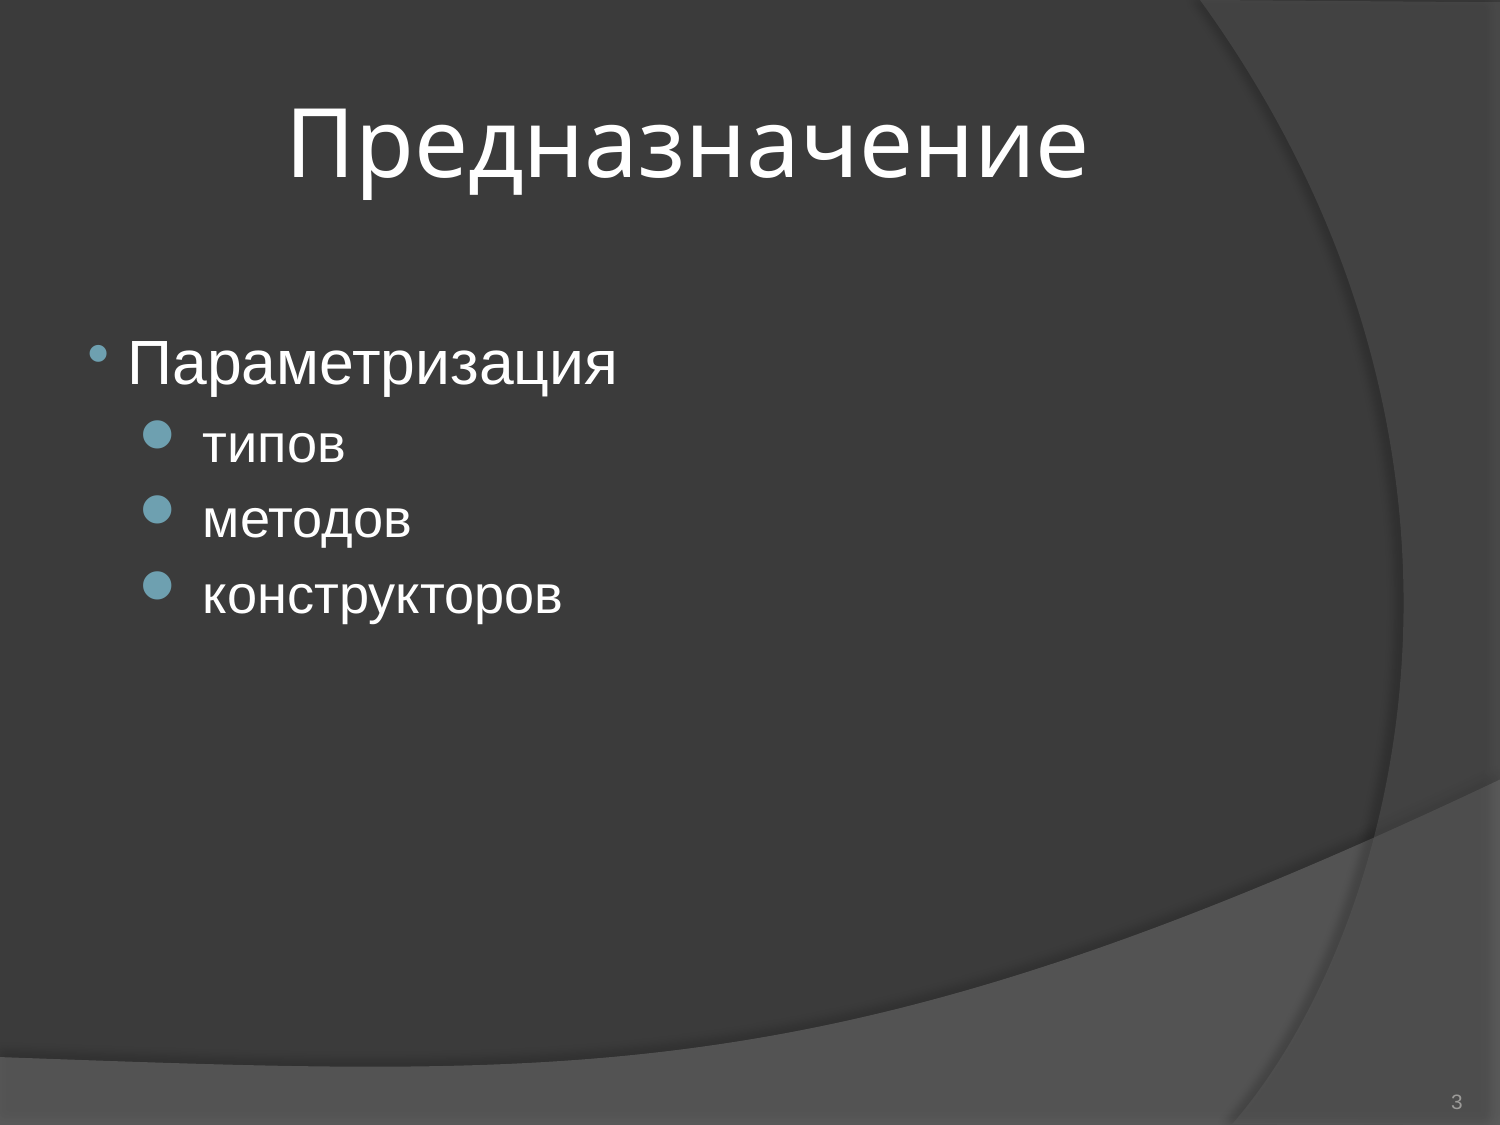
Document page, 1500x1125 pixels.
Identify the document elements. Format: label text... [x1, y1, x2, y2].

slide_number 3 [1337, 1053, 1463, 1114]
list Параметризация типов методов конструкторов [75, 262, 1300, 1005]
title Предназначение [75, 45, 1300, 233]
